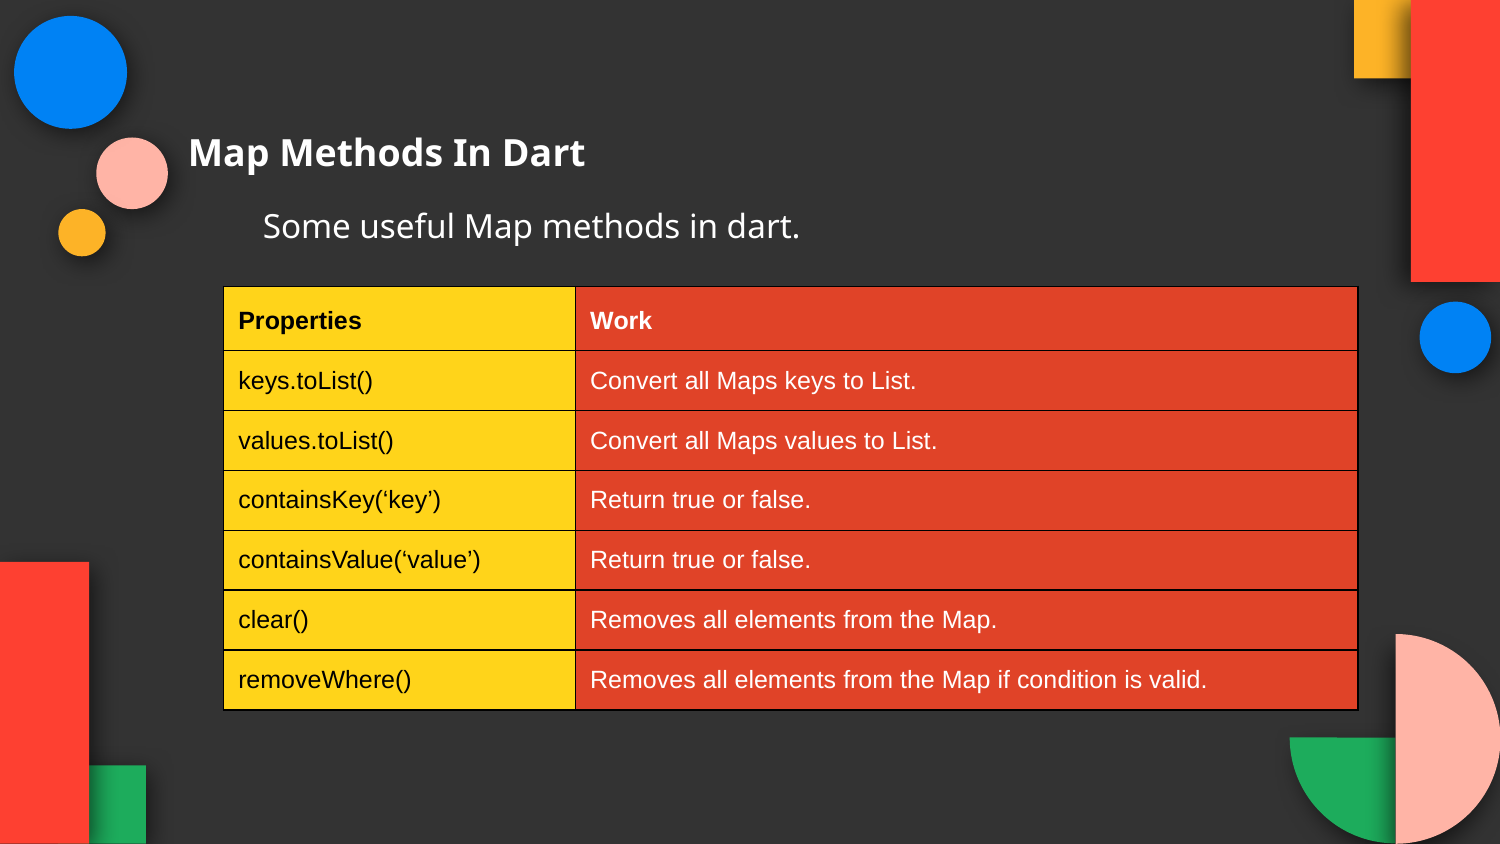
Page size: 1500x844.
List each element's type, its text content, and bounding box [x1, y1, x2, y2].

table_cell Removes all elements from the Map if condition is valid. [576, 651, 1357, 709]
table_cell containsKey(‘key’) [224, 471, 575, 530]
table_cell keys.toList() [224, 351, 575, 410]
text_box Map Methods In Dart Some useful Map methods in dart. [172, 107, 1439, 261]
table_cell Convert all Maps values to List. [576, 411, 1357, 470]
table_cell clear() [224, 591, 575, 649]
table_cell Removes all elements from the Map. [576, 591, 1357, 649]
table_cell values.toList() [224, 411, 575, 470]
table_cell removeWhere() [224, 651, 575, 709]
table_header Work [576, 287, 1357, 350]
table_cell containsValue(‘value’) [224, 531, 575, 589]
table_cell Return true or false. [576, 531, 1357, 589]
table_cell Convert all Maps keys to List. [576, 351, 1357, 410]
table_cell Return true or false. [576, 471, 1357, 530]
table_header Properties [224, 287, 575, 350]
